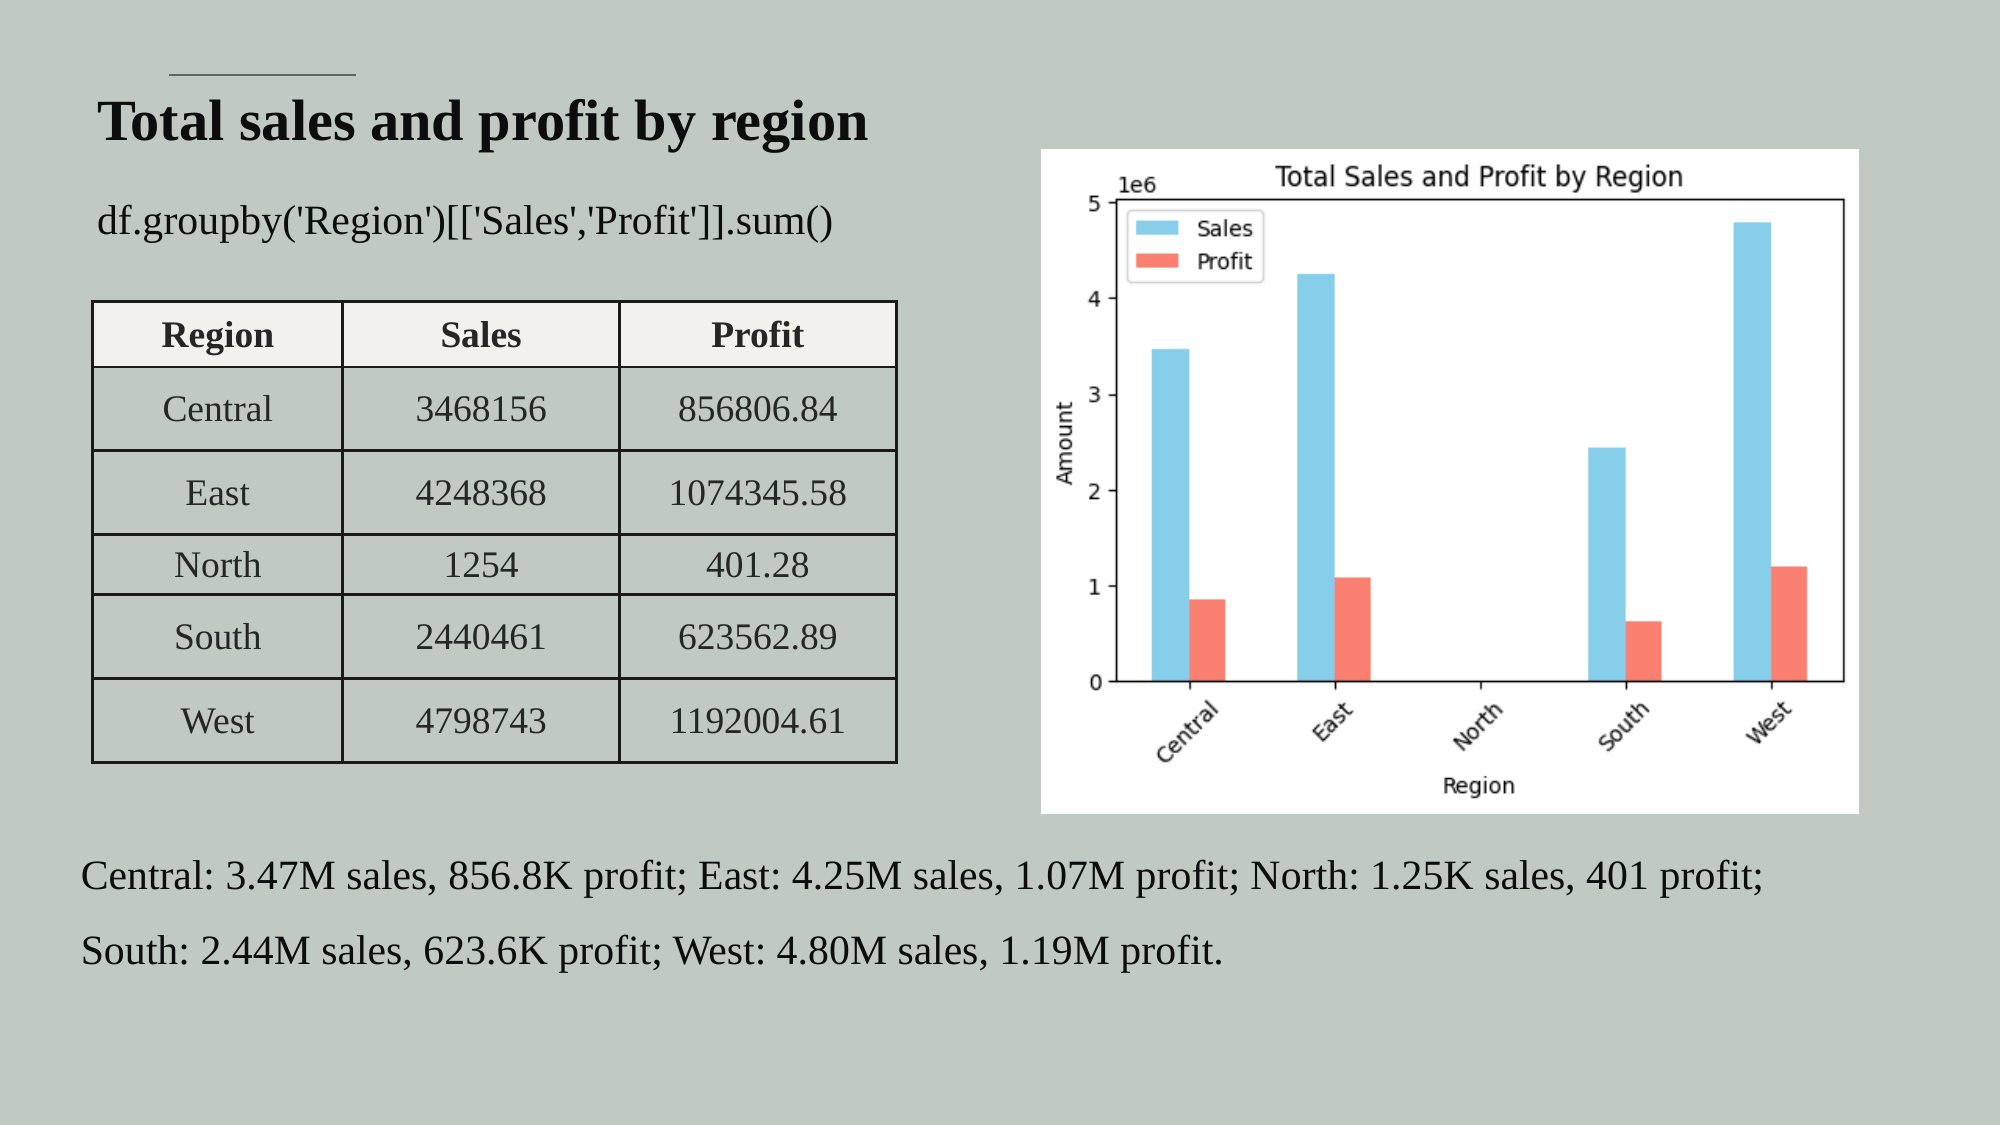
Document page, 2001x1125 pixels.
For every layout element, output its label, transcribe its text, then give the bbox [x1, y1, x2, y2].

table_header Sales [344, 303, 618, 366]
table_cell East [94, 452, 341, 533]
table_cell 856806.84 [621, 368, 895, 449]
table_cell South [94, 596, 341, 677]
table_cell Central [94, 368, 341, 449]
table_cell North [94, 536, 341, 593]
text_box Central: 3.47M sales, 856.8K profit; East: 4.25M sales, 1.07M profit; North: 1.25K sales, 401 profit; South: 2.44M sales, 623.6K profit; West: 4.80M sales, 1.19M profit. [66, 815, 1859, 981]
table_cell 401.28 [621, 536, 895, 593]
table_cell 2440461 [344, 596, 618, 677]
title Total sales and profit by region df.groupby('Region')[['Sales','Profit']].sum() [82, 128, 1468, 300]
table_header Region [94, 303, 341, 366]
table_cell 1074345.58 [621, 452, 895, 533]
table_cell 1192004.61 [621, 680, 895, 761]
table_header Profit [621, 303, 895, 366]
table_cell 4798743 [344, 680, 618, 761]
picture [1041, 149, 1859, 814]
table_cell West [94, 680, 341, 761]
table_cell 623562.89 [621, 596, 895, 677]
table_cell 1254 [344, 536, 618, 593]
table_cell 3468156 [344, 368, 618, 449]
table_cell 4248368 [344, 452, 618, 533]
